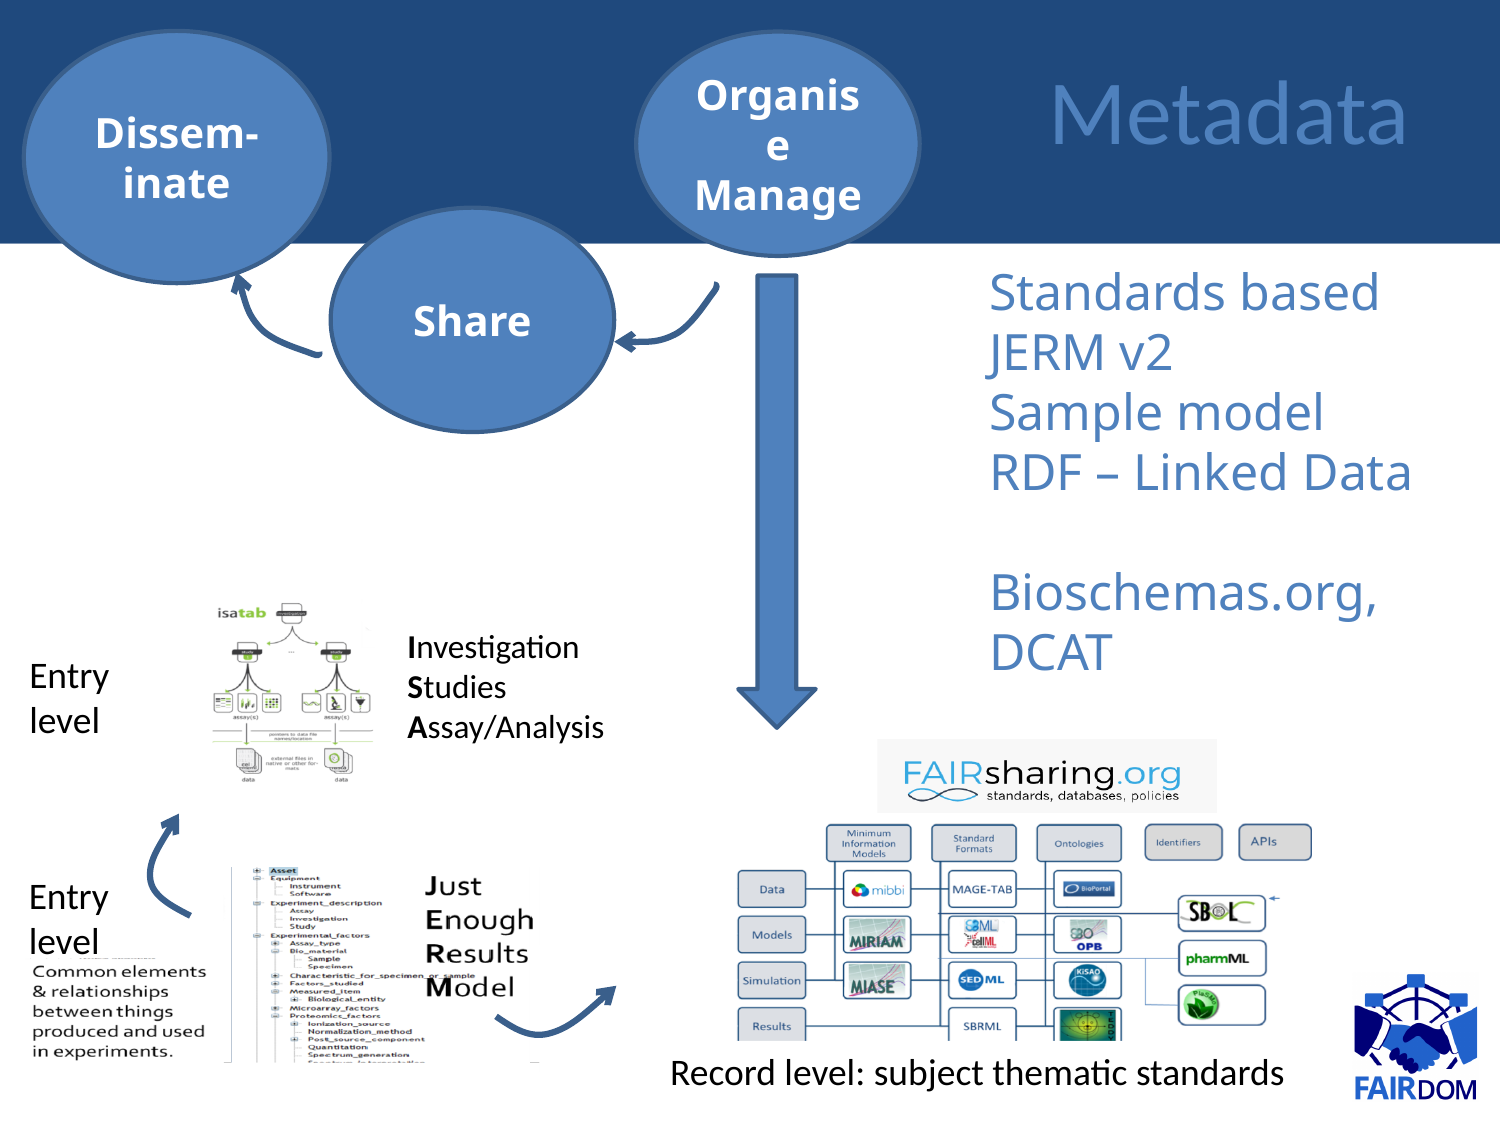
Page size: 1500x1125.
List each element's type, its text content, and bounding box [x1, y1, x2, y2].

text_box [25, 275, 1329, 1102]
picture [1352, 972, 1479, 1102]
text_box Standards based JERM v2 Sample model RDF – Linked Data Bioschemas.org, DCAT [974, 252, 1471, 688]
text_box Metadata [962, 45, 1425, 233]
text_box Dissem- inate [21, 28, 332, 273]
text_box Organise Manage [634, 29, 922, 259]
text_box Share [341, 205, 604, 273]
